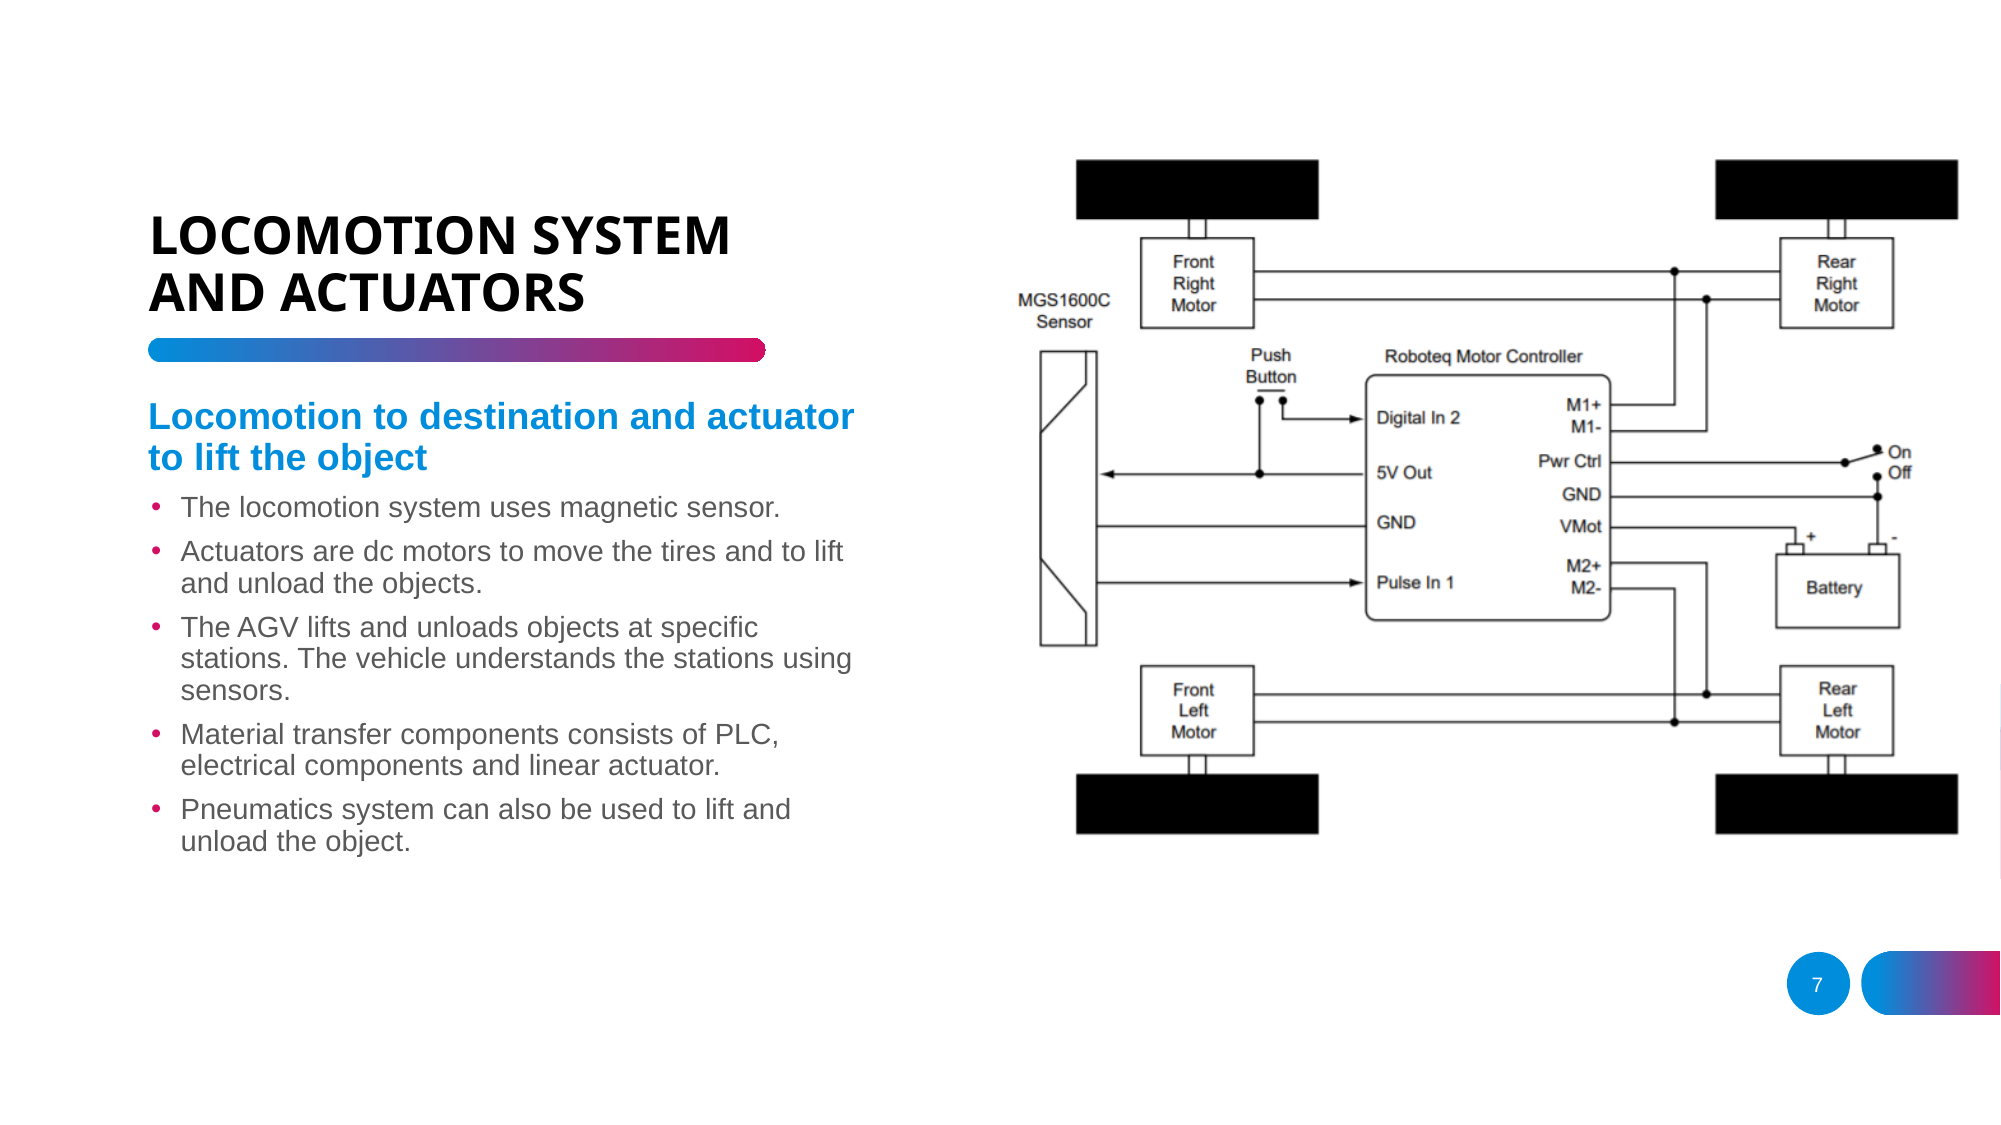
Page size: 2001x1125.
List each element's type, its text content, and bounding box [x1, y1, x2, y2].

slide_number 7 [1772, 954, 1863, 1015]
picture [996, 144, 2000, 886]
list Locomotion to destination and actuator to lift the object [133, 389, 882, 505]
title LOCOMOTION SYSTEM AND ACTUATORS [133, 202, 873, 331]
list The locomotion system uses magnetic sensor. Actuators are dc motors to move the tires and to lift and unload the objects. The AGV lifts and unloads objects at specific stations. The vehicle understands the stations using sensors. Material transfer components consists of PLC, electrical components and linear actuator. Pneumatics system can also be used to lift and unload the object. [136, 484, 883, 907]
